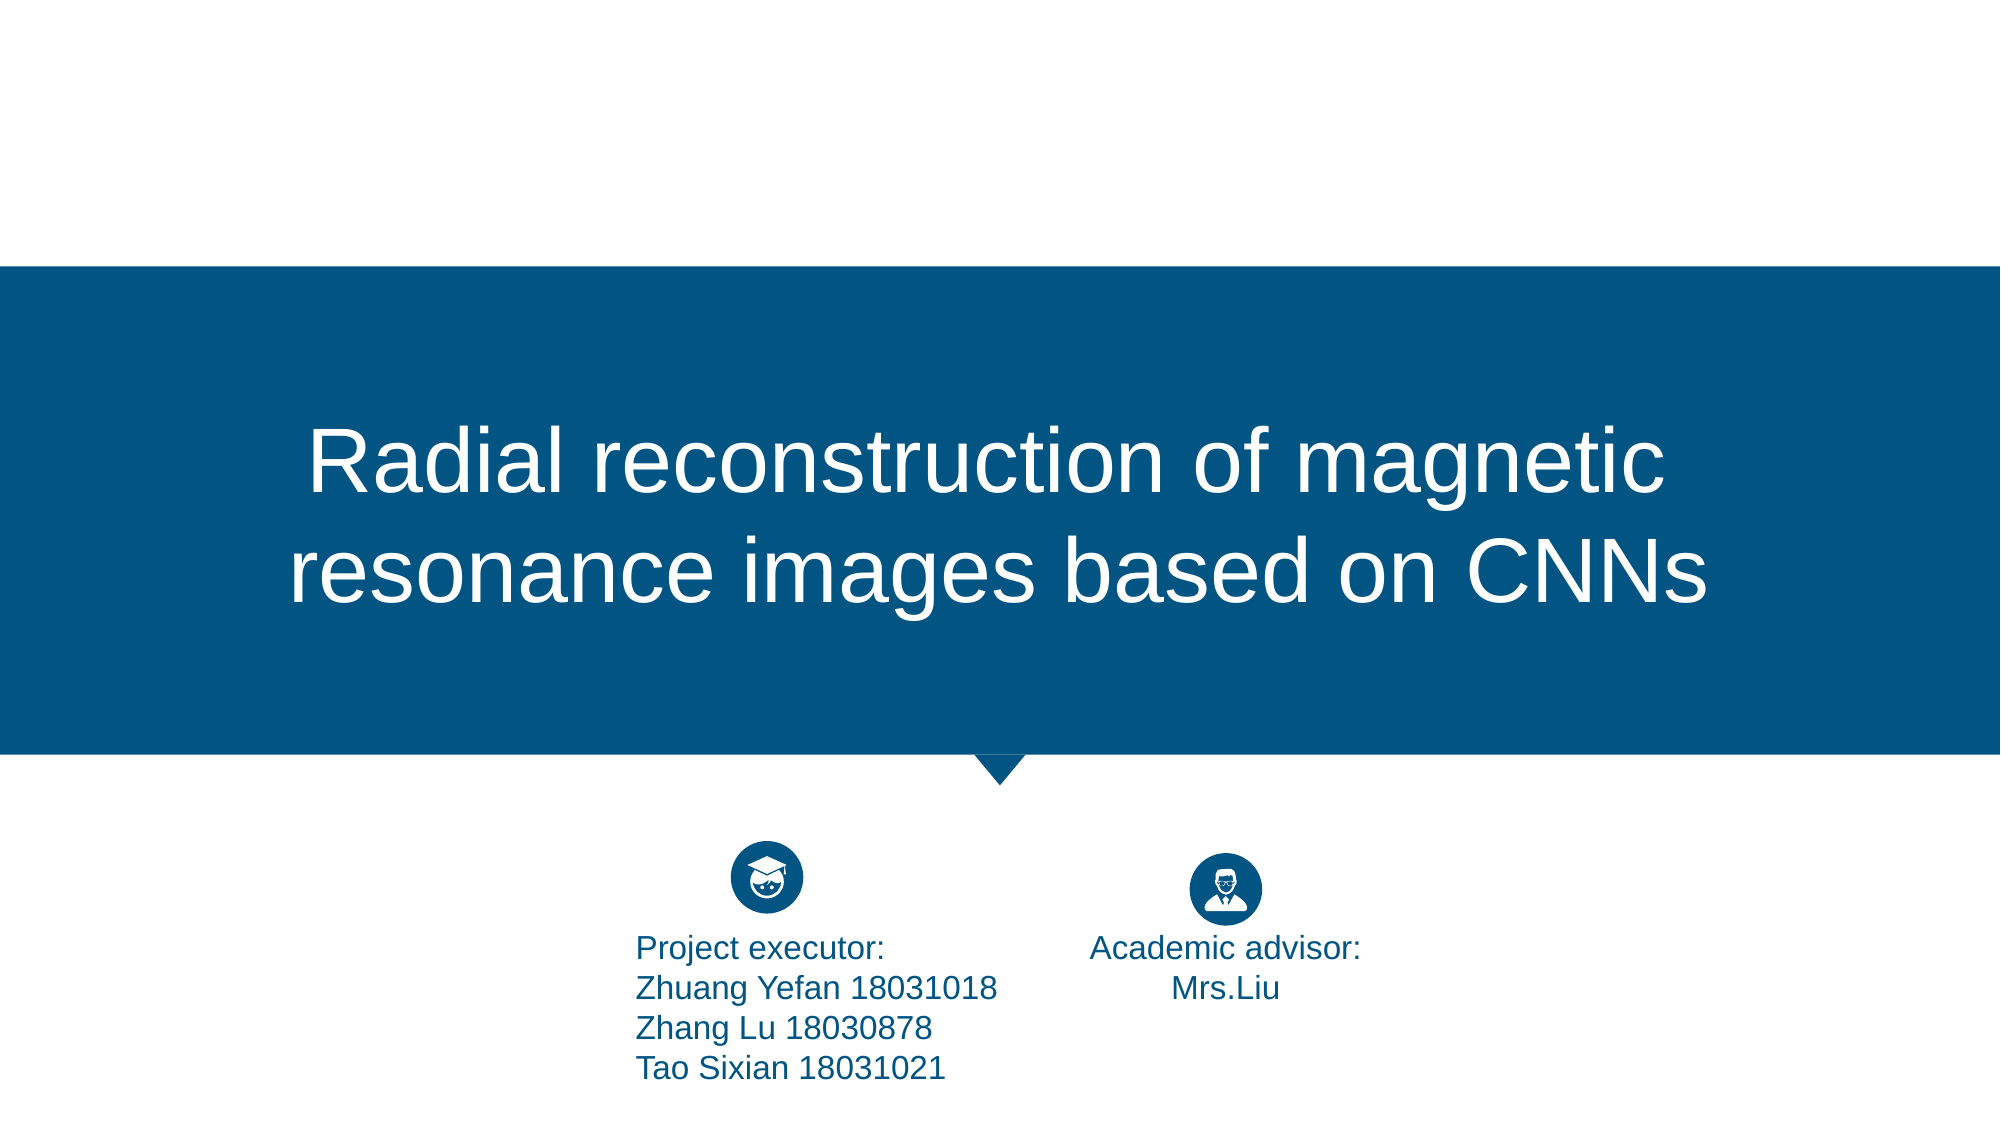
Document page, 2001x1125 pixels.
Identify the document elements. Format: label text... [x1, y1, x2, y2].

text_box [730, 840, 804, 914]
text_box Academic advisor: Mrs.Liu [1074, 918, 1377, 1014]
text_box Radial reconstruction of magnetic resonance images based on CNNs [0, 265, 2000, 756]
text_box [972, 753, 1028, 787]
text_box Project executor: Zhuang Yefan 18031018 Zhang Lu 18030878 Tao Sixian 18031021 [620, 918, 1014, 1094]
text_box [1189, 853, 1263, 926]
